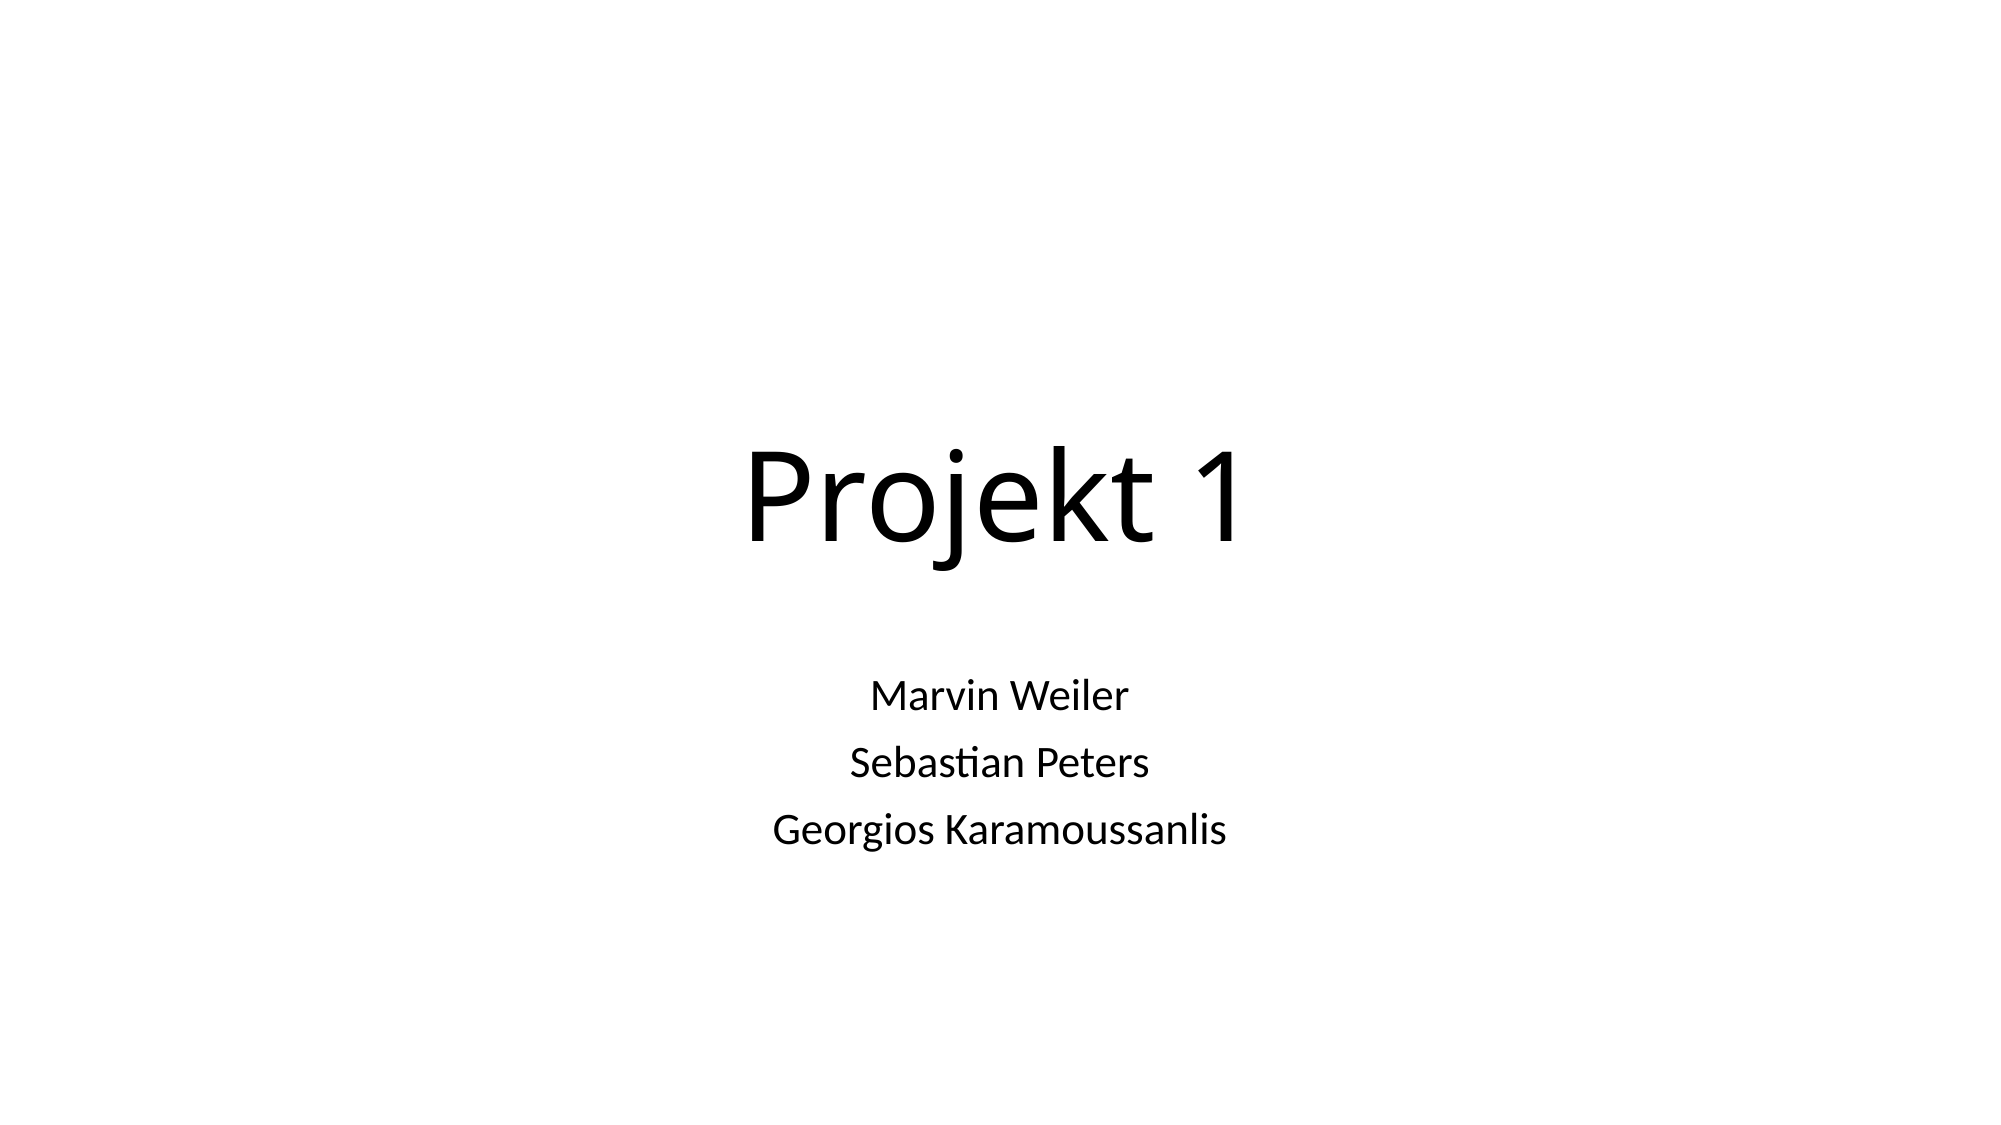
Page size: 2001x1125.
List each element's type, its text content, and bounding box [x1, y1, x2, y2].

subtitle Marvin Weiler Sebastian Peters Georgios Karamoussanlis [249, 590, 1750, 863]
title Projekt 1 [249, 184, 1750, 576]
